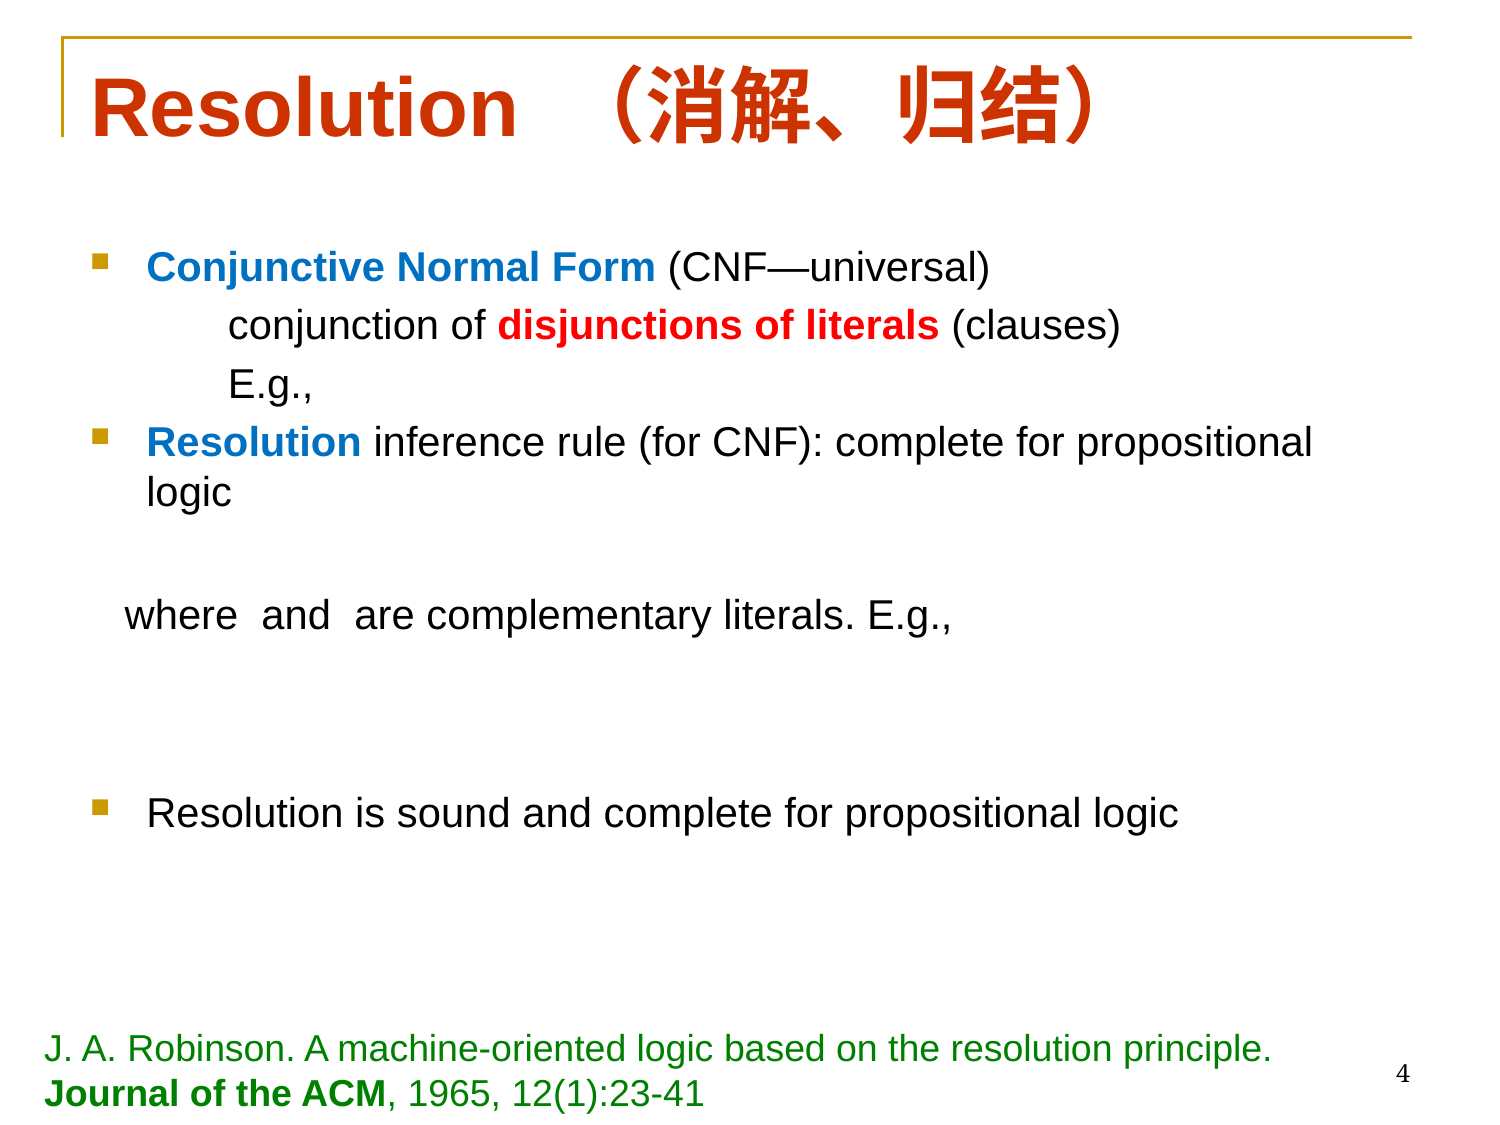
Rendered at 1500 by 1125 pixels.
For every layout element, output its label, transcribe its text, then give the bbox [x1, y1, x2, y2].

slide_number 4 [1074, 1023, 1426, 1100]
title Resolution （消解、归结） [74, 45, 1426, 233]
text_box J. A. Robinson. A machine-oriented logic based on the resolution principle. Journal of the ACM, 1965, 12(1):23-41 [29, 1016, 1400, 1122]
